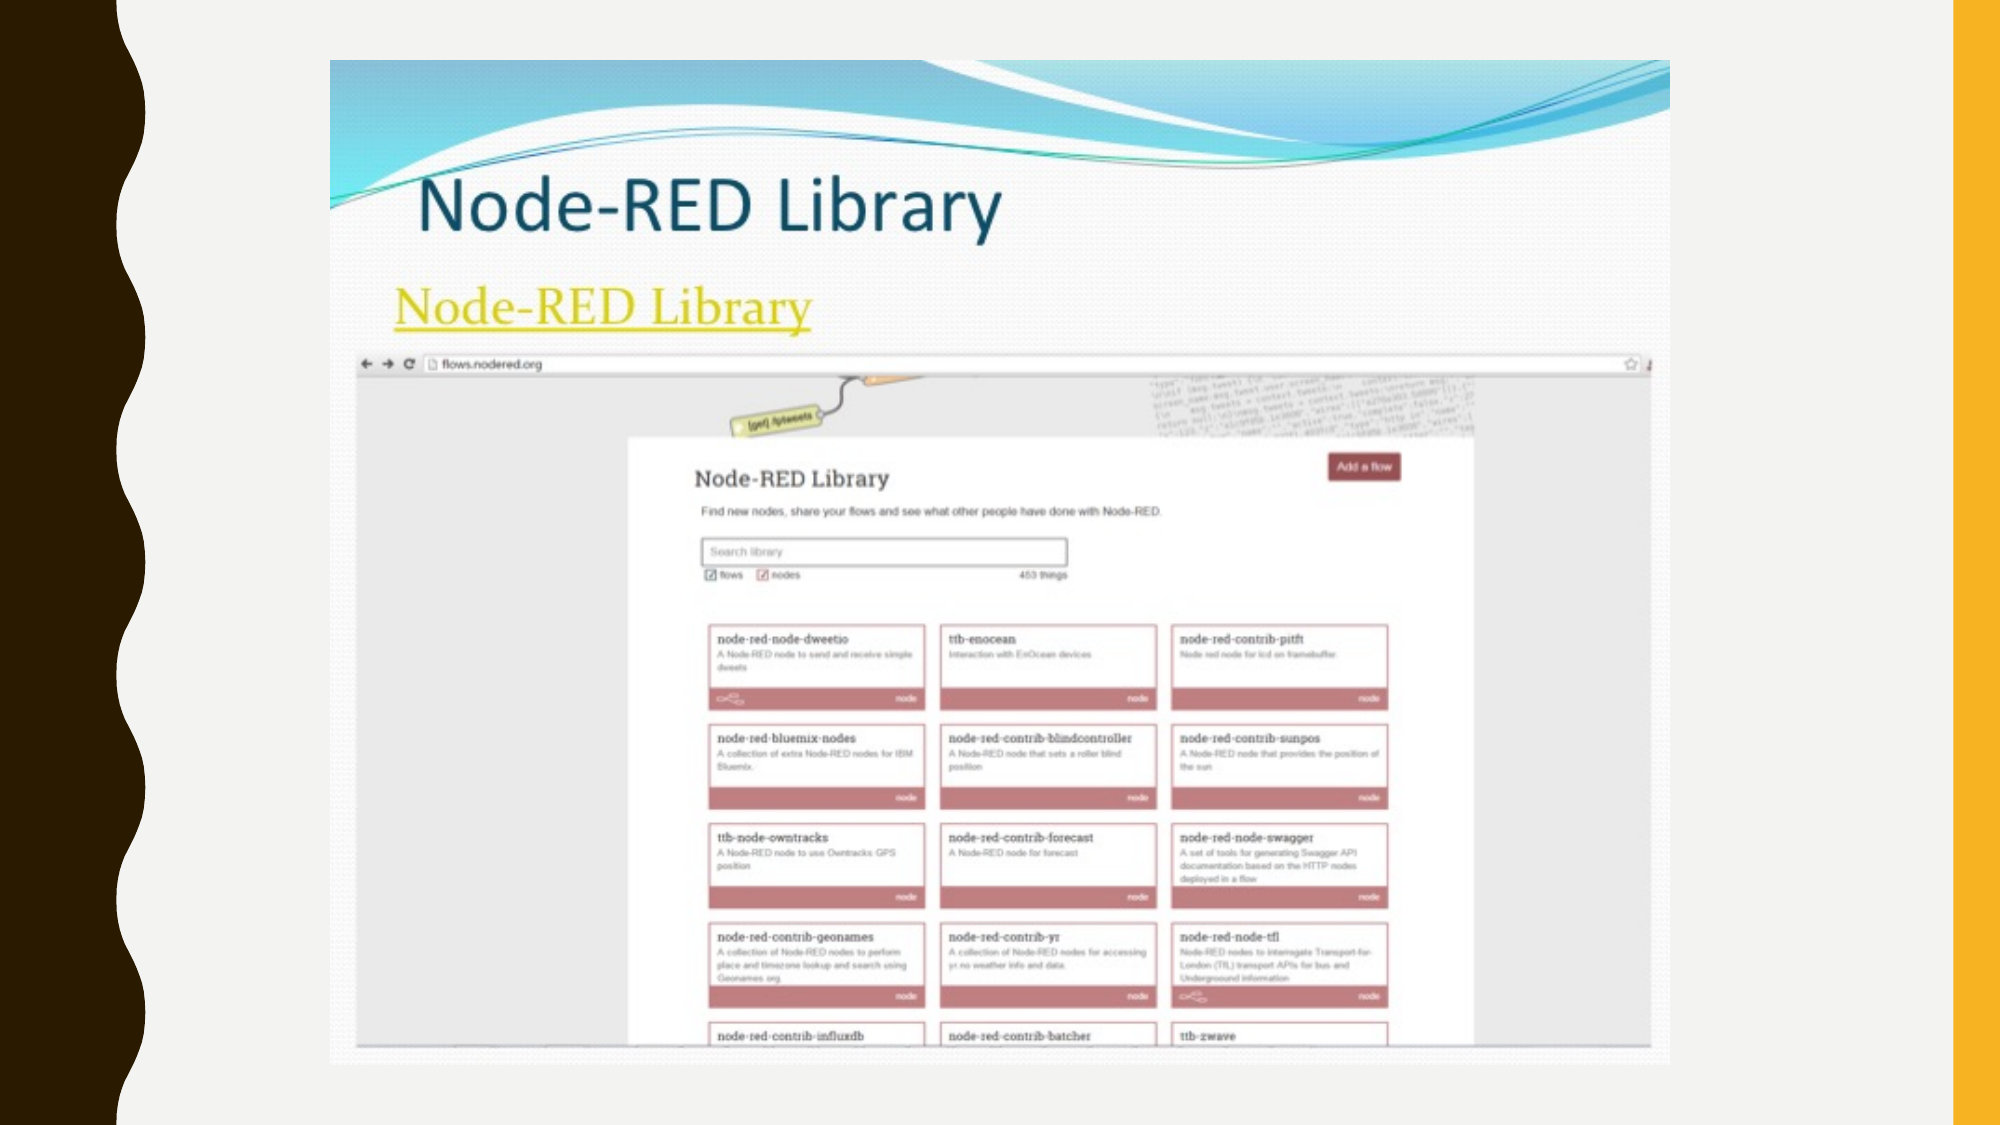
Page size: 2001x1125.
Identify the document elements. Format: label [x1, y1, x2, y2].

list [330, 60, 1670, 1065]
